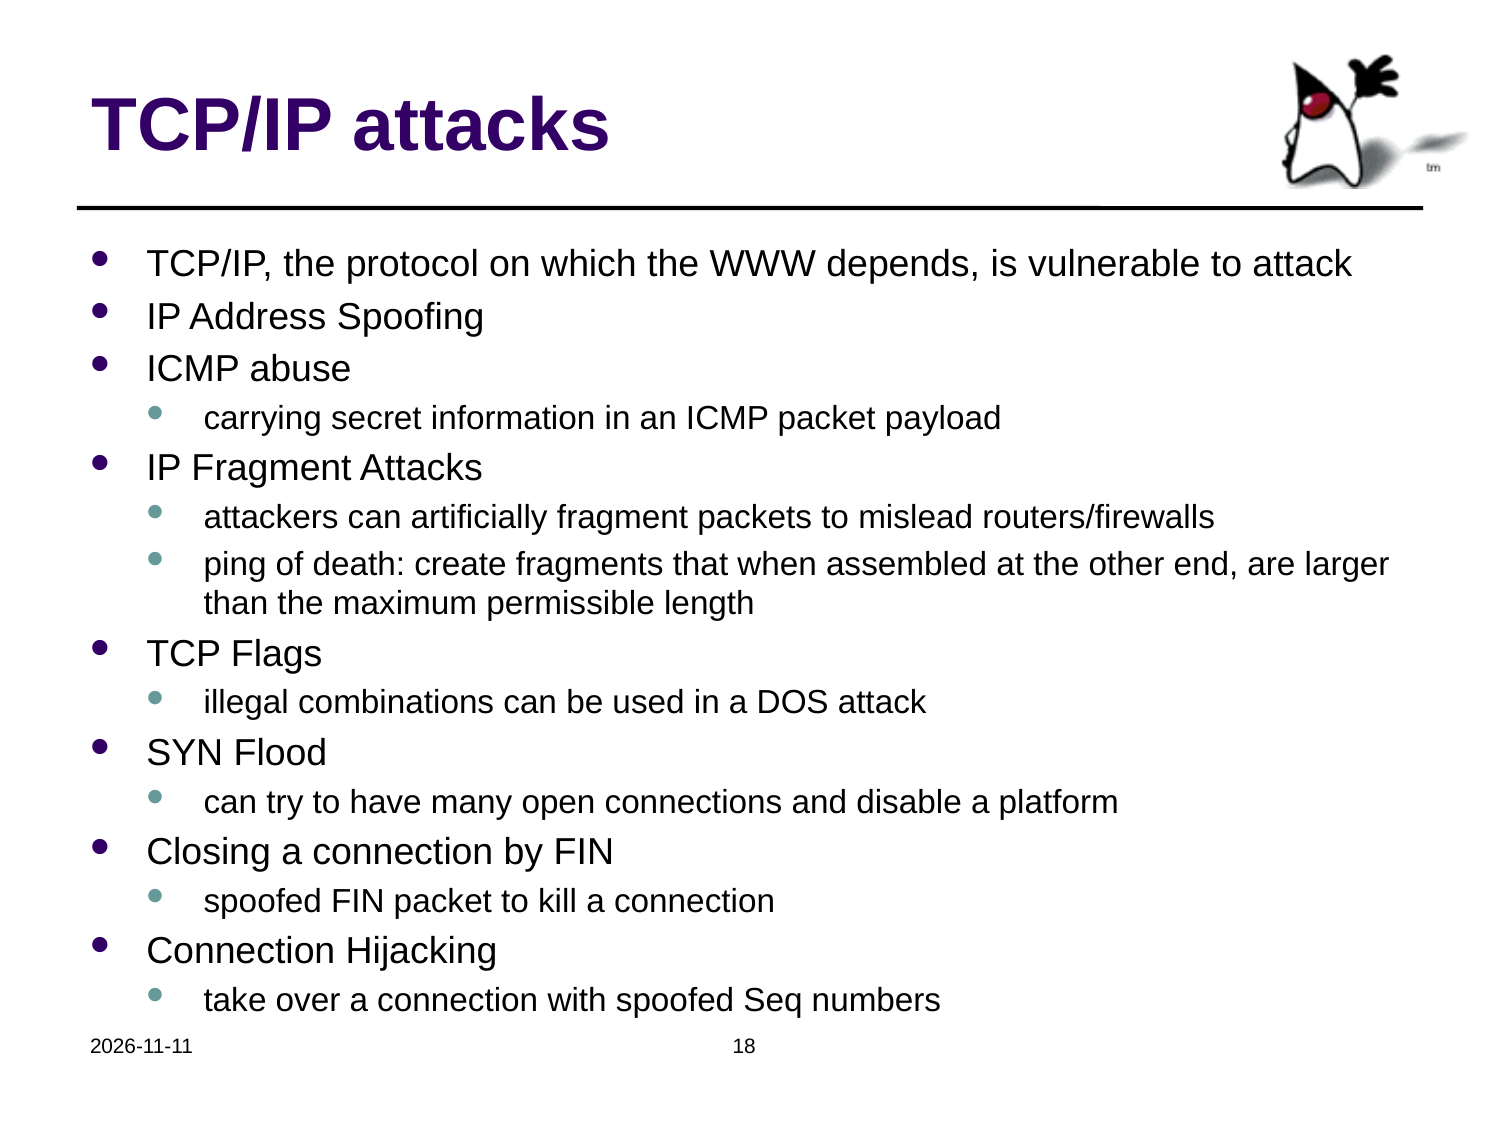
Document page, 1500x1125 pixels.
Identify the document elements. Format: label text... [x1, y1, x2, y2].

slide_number 18 [419, 1024, 1070, 1101]
title TCP/IP attacks [76, 19, 1258, 173]
picture [1281, 54, 1471, 189]
list TCP/IP, the protocol on which the WWW depends, is vulnerable to attack IP Address Spoofing ICMP abuse carrying secret information in an ICMP packet payload IP Fragment Attacks attackers can artificially fragment packets to mislead routers/firewalls ping of death: create fragments that when assembled at the other end, are larger than the maximum permissible length TCP Flags illegal combinations can be used in a DOS attack SYN Flood can try to have many open connections and disable a platform Closing a connection by FIN spoofed FIN packet to kill a connection Connection Hijacking take over a connection with spoofed Seq numbers [75, 231, 1425, 1006]
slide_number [74, 1024, 419, 1101]
